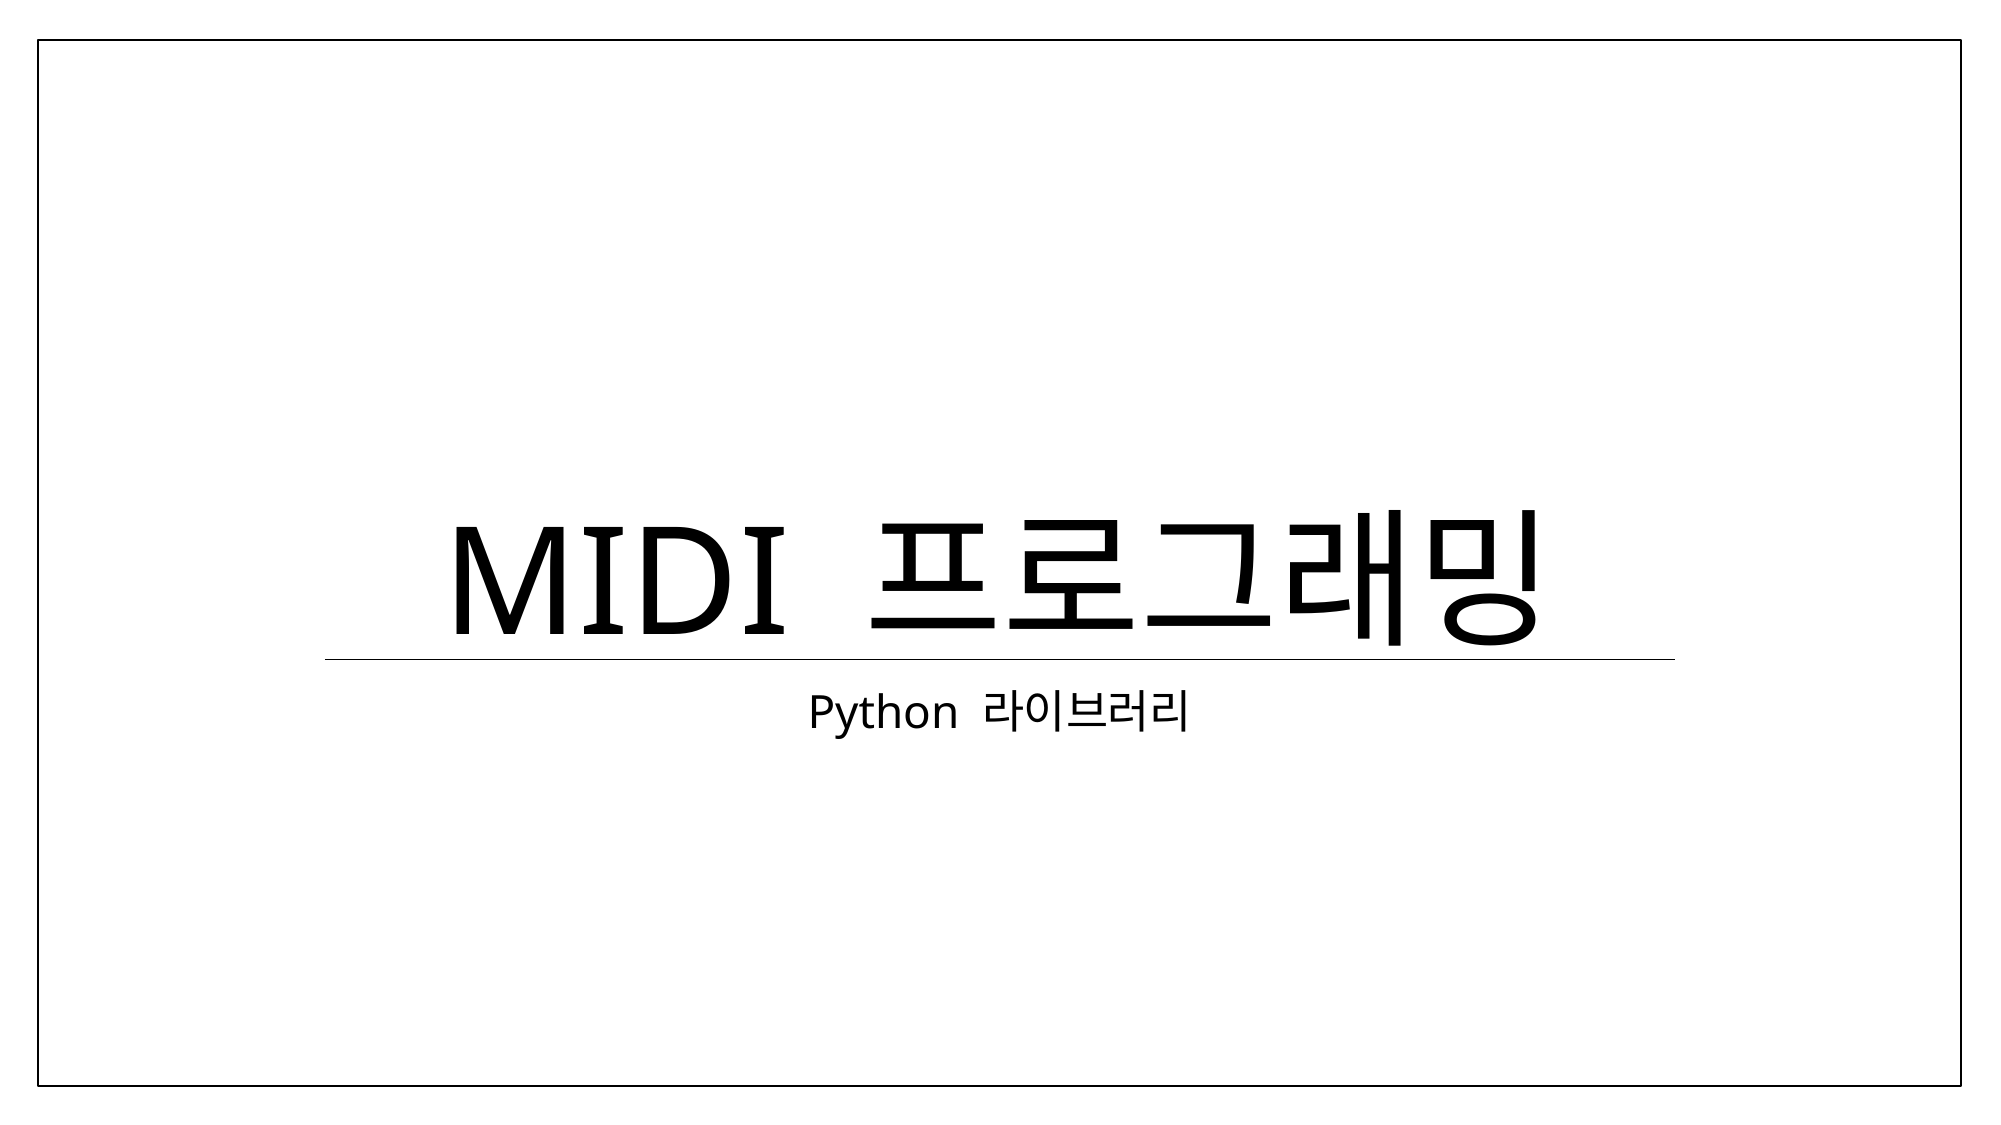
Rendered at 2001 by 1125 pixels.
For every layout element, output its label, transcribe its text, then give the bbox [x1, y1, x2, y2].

list Python 라이브러리 [280, 681, 1719, 906]
title MIDI 프로그래밍 [181, 192, 1817, 673]
